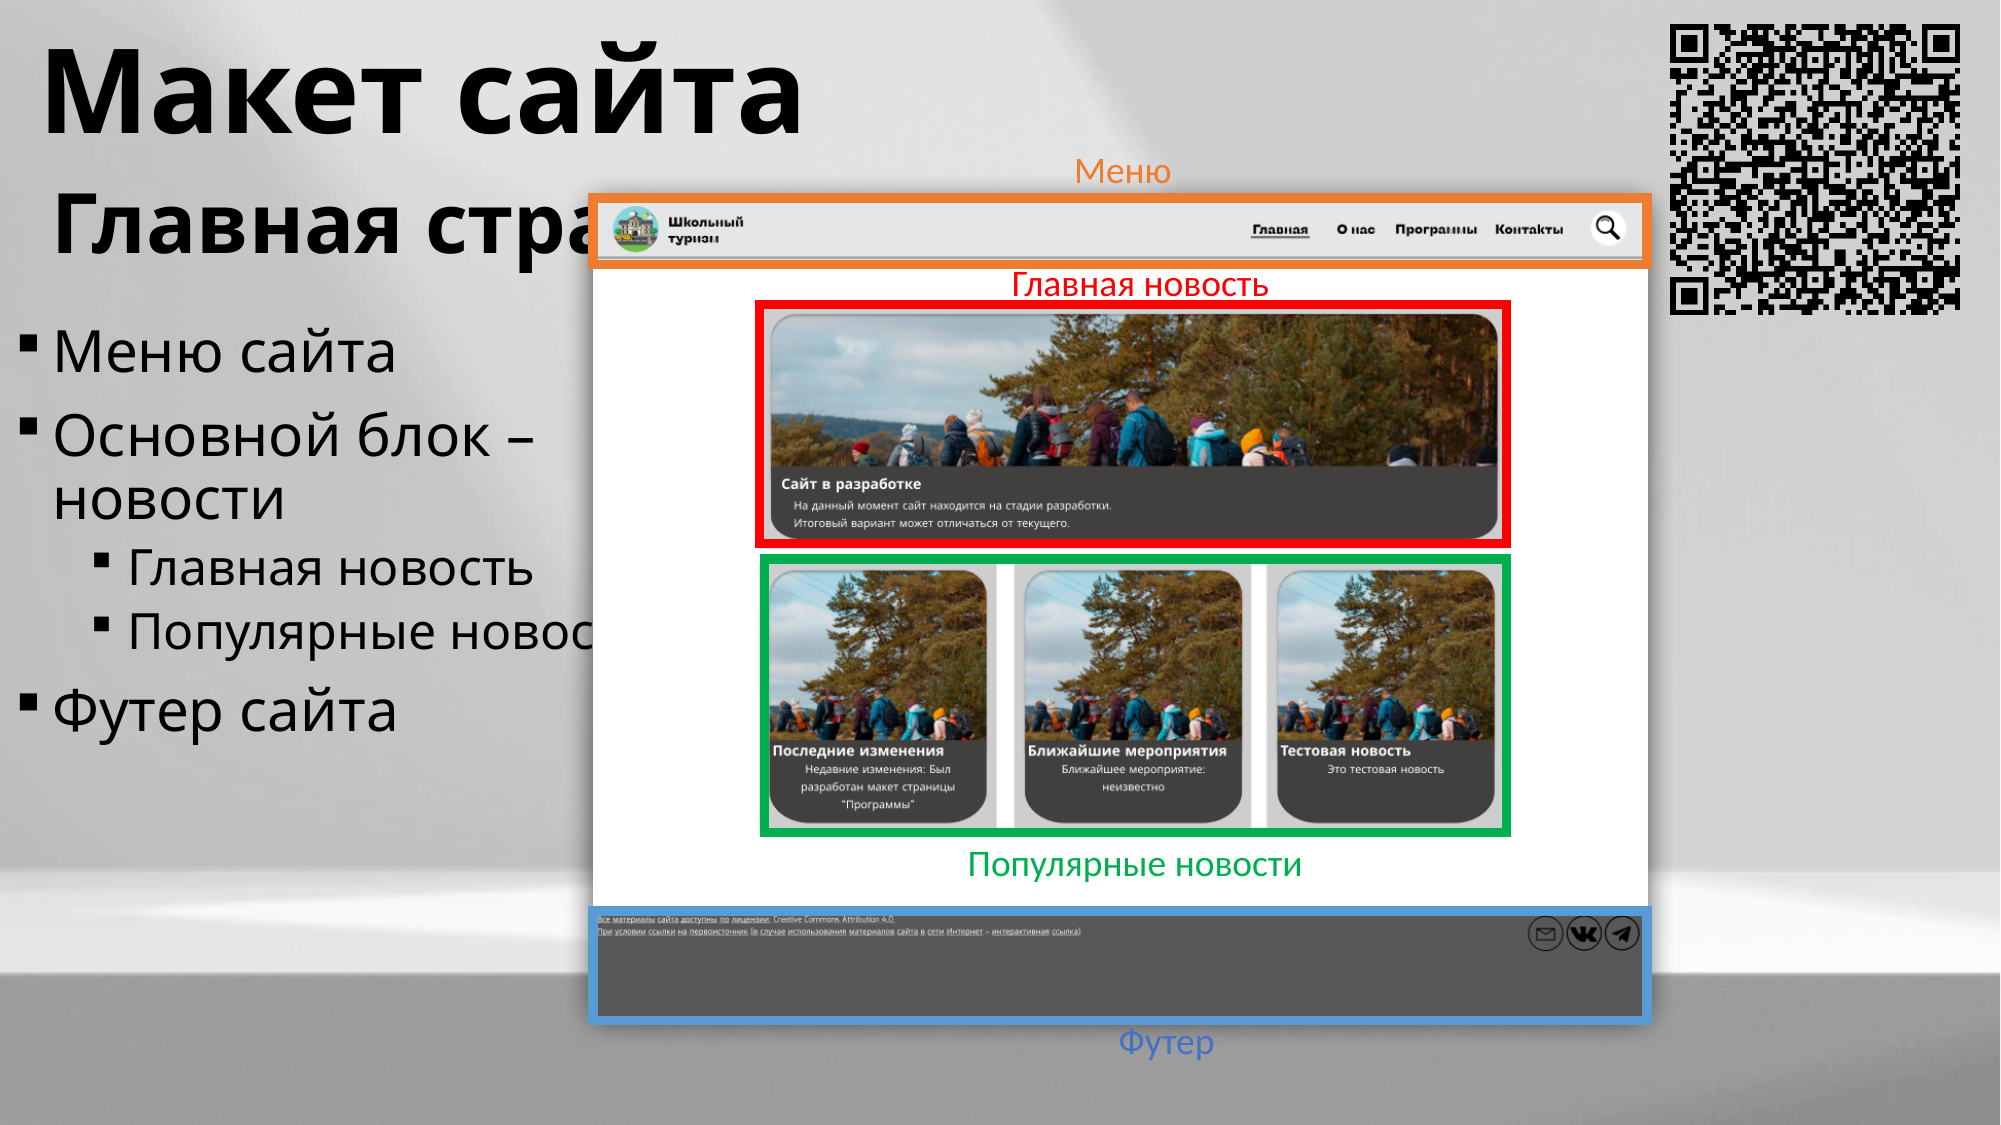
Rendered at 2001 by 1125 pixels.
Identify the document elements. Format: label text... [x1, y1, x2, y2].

title Макет сайта [23, 24, 1032, 167]
text_box [592, 197, 1648, 265]
picture [0, 0, 2001, 1125]
text_box Футер [1104, 1021, 1230, 1070]
text_box Меню сайта Основной блок – новости Главная новость Популярные новости Футер сайта [0, 314, 606, 1042]
text_box Меню [1059, 138, 1212, 198]
text_box Главная страница [36, 174, 1032, 314]
